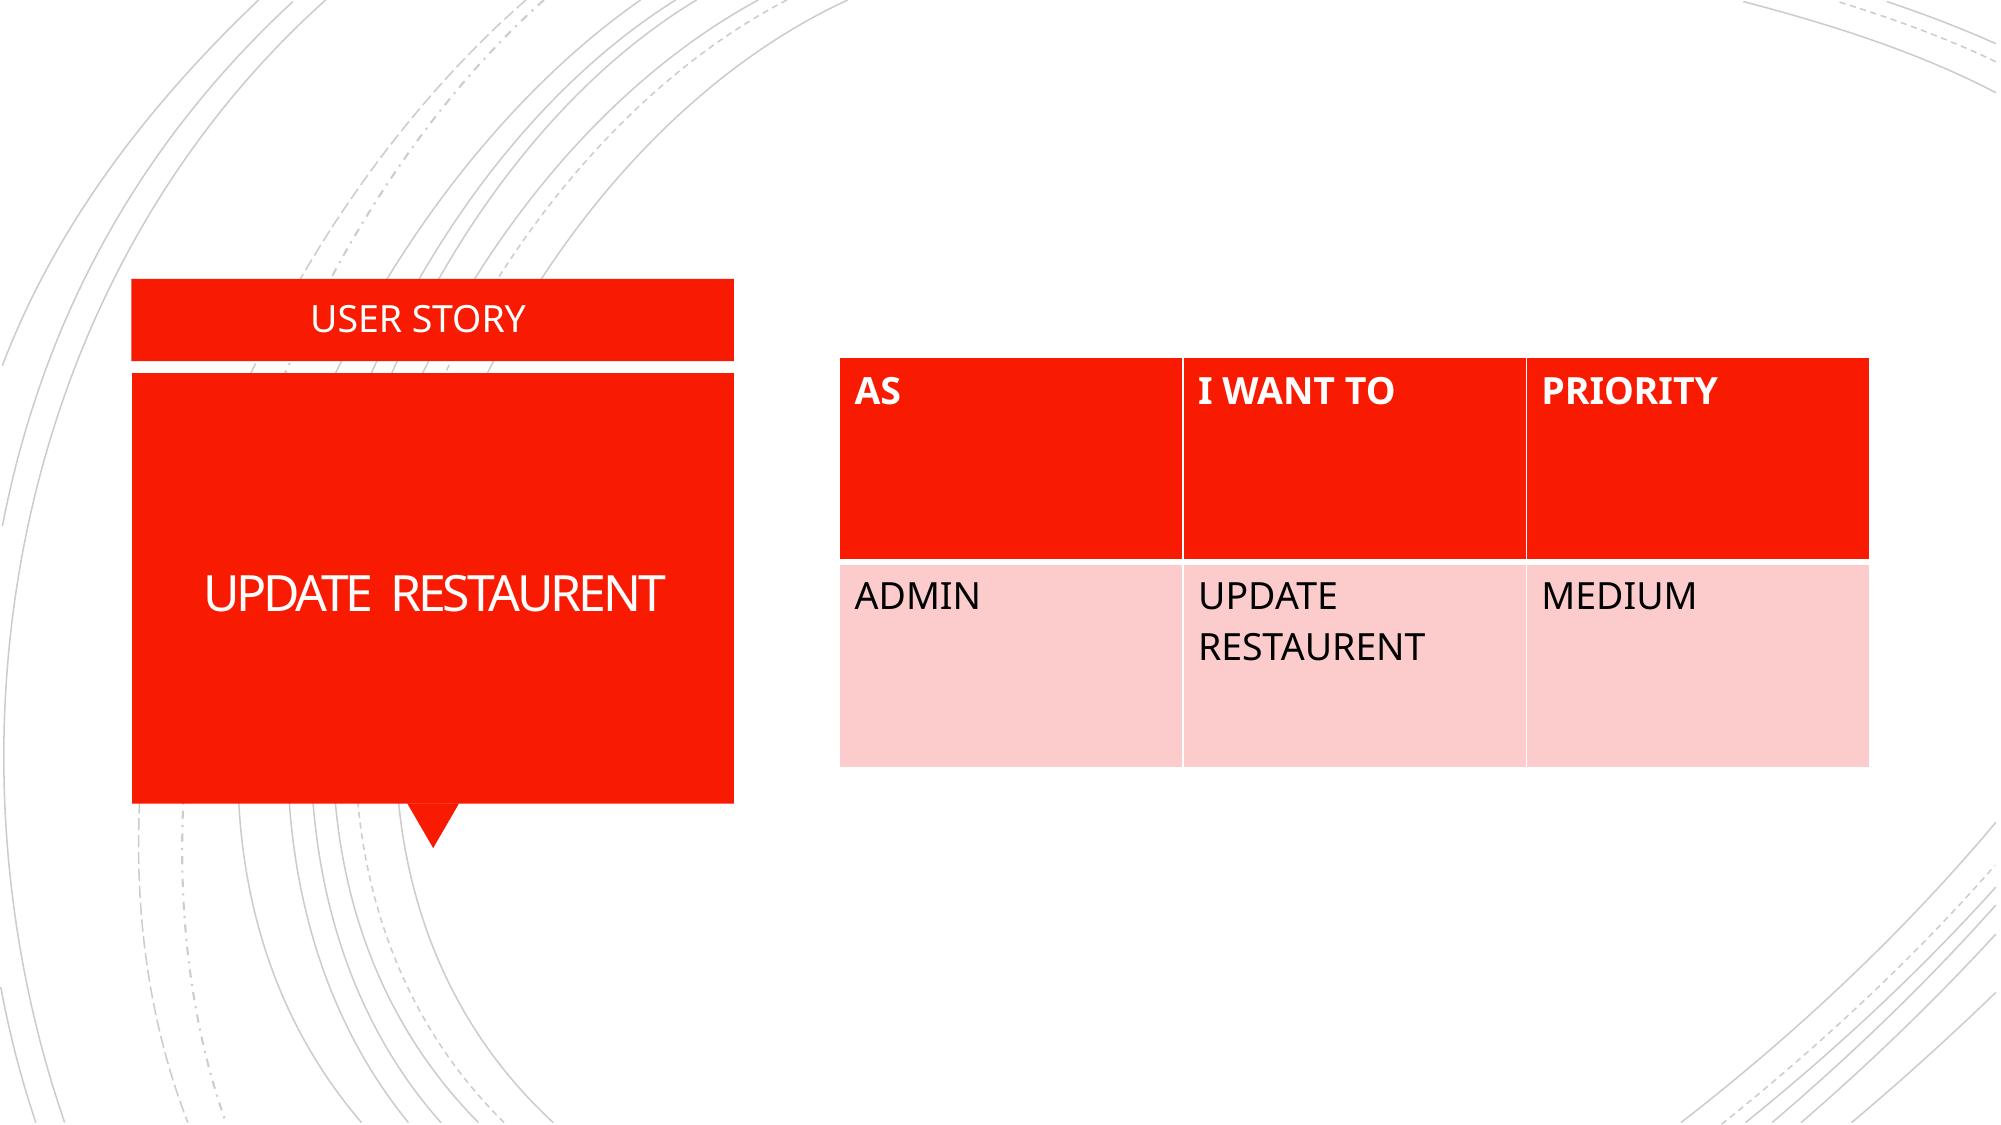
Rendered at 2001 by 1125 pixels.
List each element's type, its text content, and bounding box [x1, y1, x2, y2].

table_header I WANT TO [1184, 358, 1526, 559]
table_header PRIORITY [1527, 358, 1869, 559]
table_cell UPDATE RESTAURENT [1184, 565, 1526, 767]
table_cell MEDIUM [1527, 565, 1869, 767]
table_header AS [840, 358, 1182, 559]
text_box USER STORY [295, 287, 746, 348]
table_cell ADMIN [840, 565, 1182, 767]
text_box UPDATE RESTAURENT [147, 394, 722, 798]
